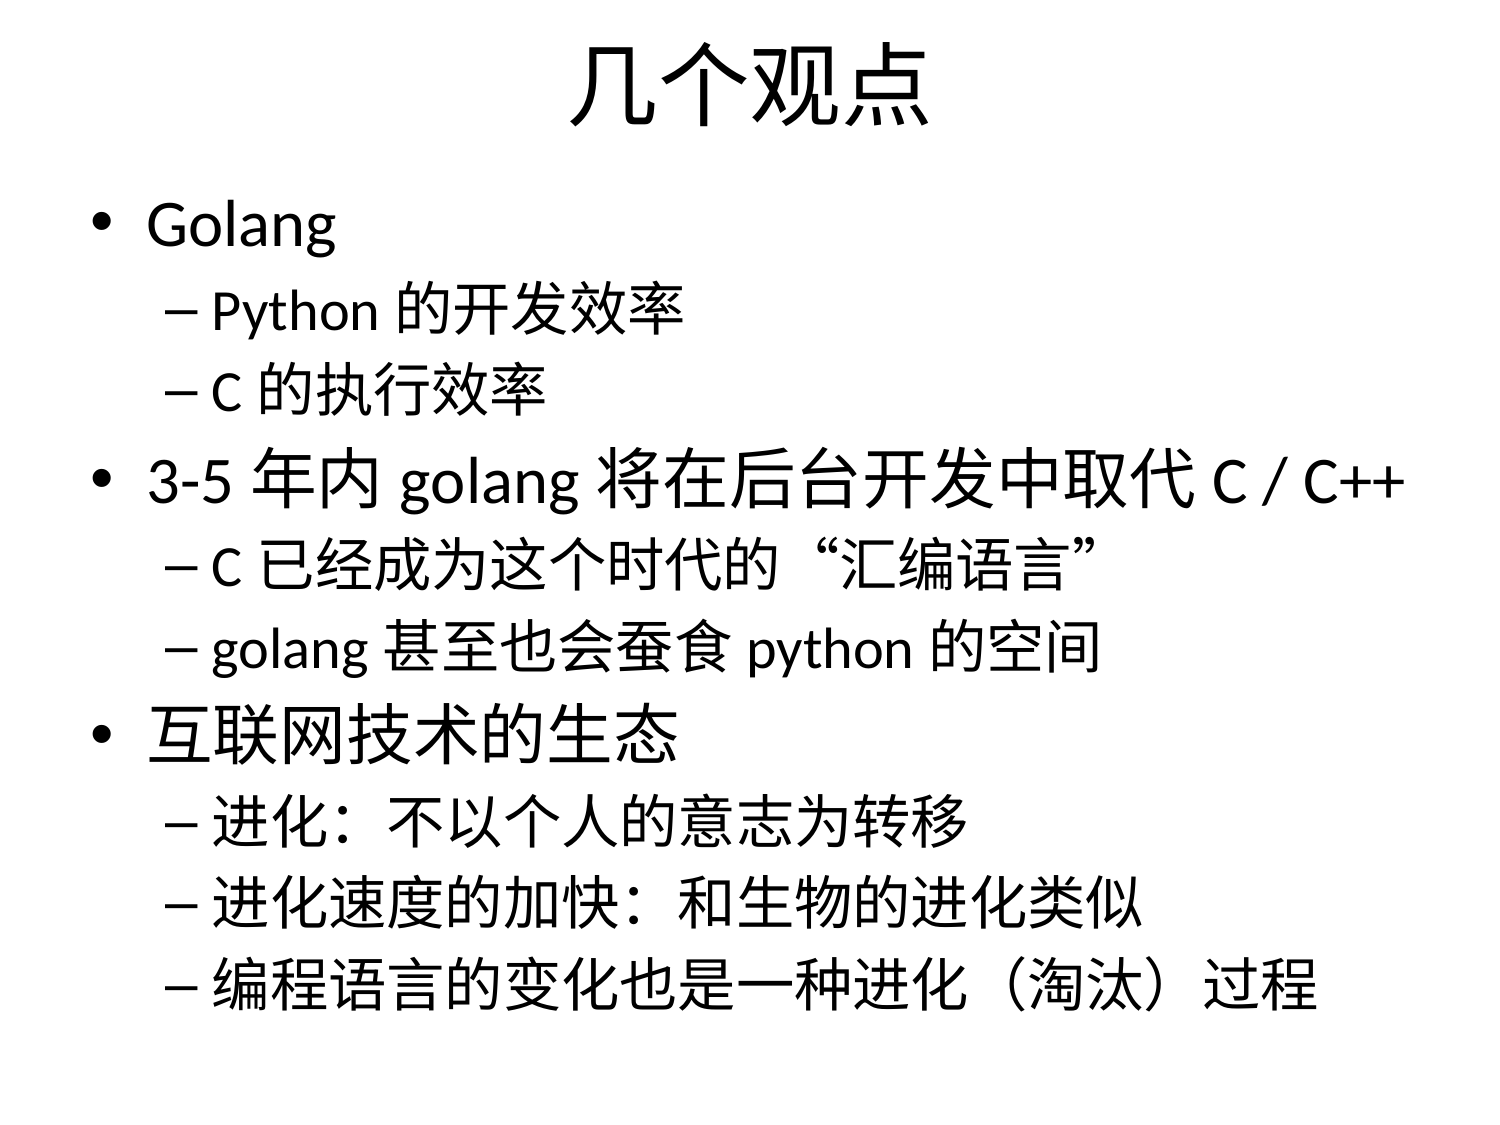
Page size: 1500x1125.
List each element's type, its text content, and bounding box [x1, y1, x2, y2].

title 几个观点 [75, 7, 1425, 159]
list Golang Python的开发效率 C的执行效率 3-5年内golang将在后台开发中取代C / C++ C已经成为这个时代的“汇编语言” golang甚至也会蚕食python的空间 互联网技术的生态 进化：不以个人的意志为转移 进化速度的加快：和生物的进化类似 编程语言的变化也是一种进化（淘汰）过程 [75, 172, 1425, 1047]
